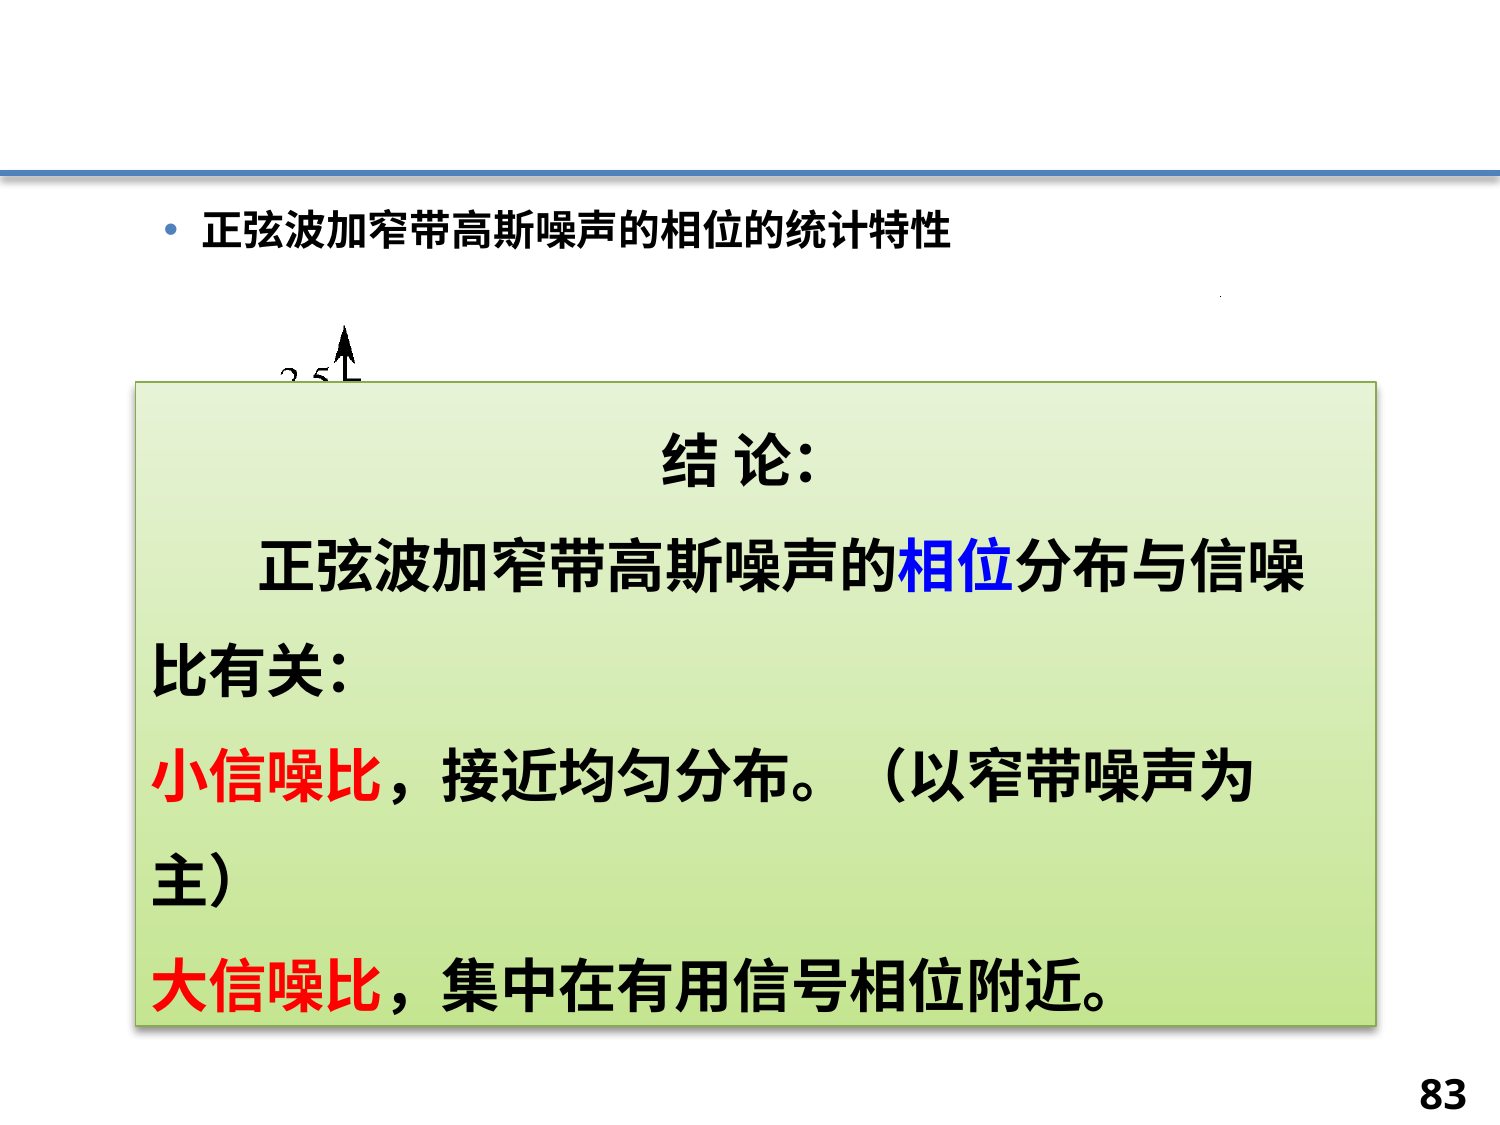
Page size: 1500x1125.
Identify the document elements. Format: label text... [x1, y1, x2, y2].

slide_number 83 [1379, 1075, 1483, 1118]
text_box 结 论： 正弦波加窄带高斯噪声的相位分布与信噪比有关： 小信噪比，接近均匀分布。（以窄带噪声为主） 大信噪比，集中在有用信号相位附近。 [135, 381, 1377, 1027]
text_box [159, 296, 1334, 977]
list 正弦波加窄带高斯噪声的相位的统计特性 [88, 196, 1412, 1024]
